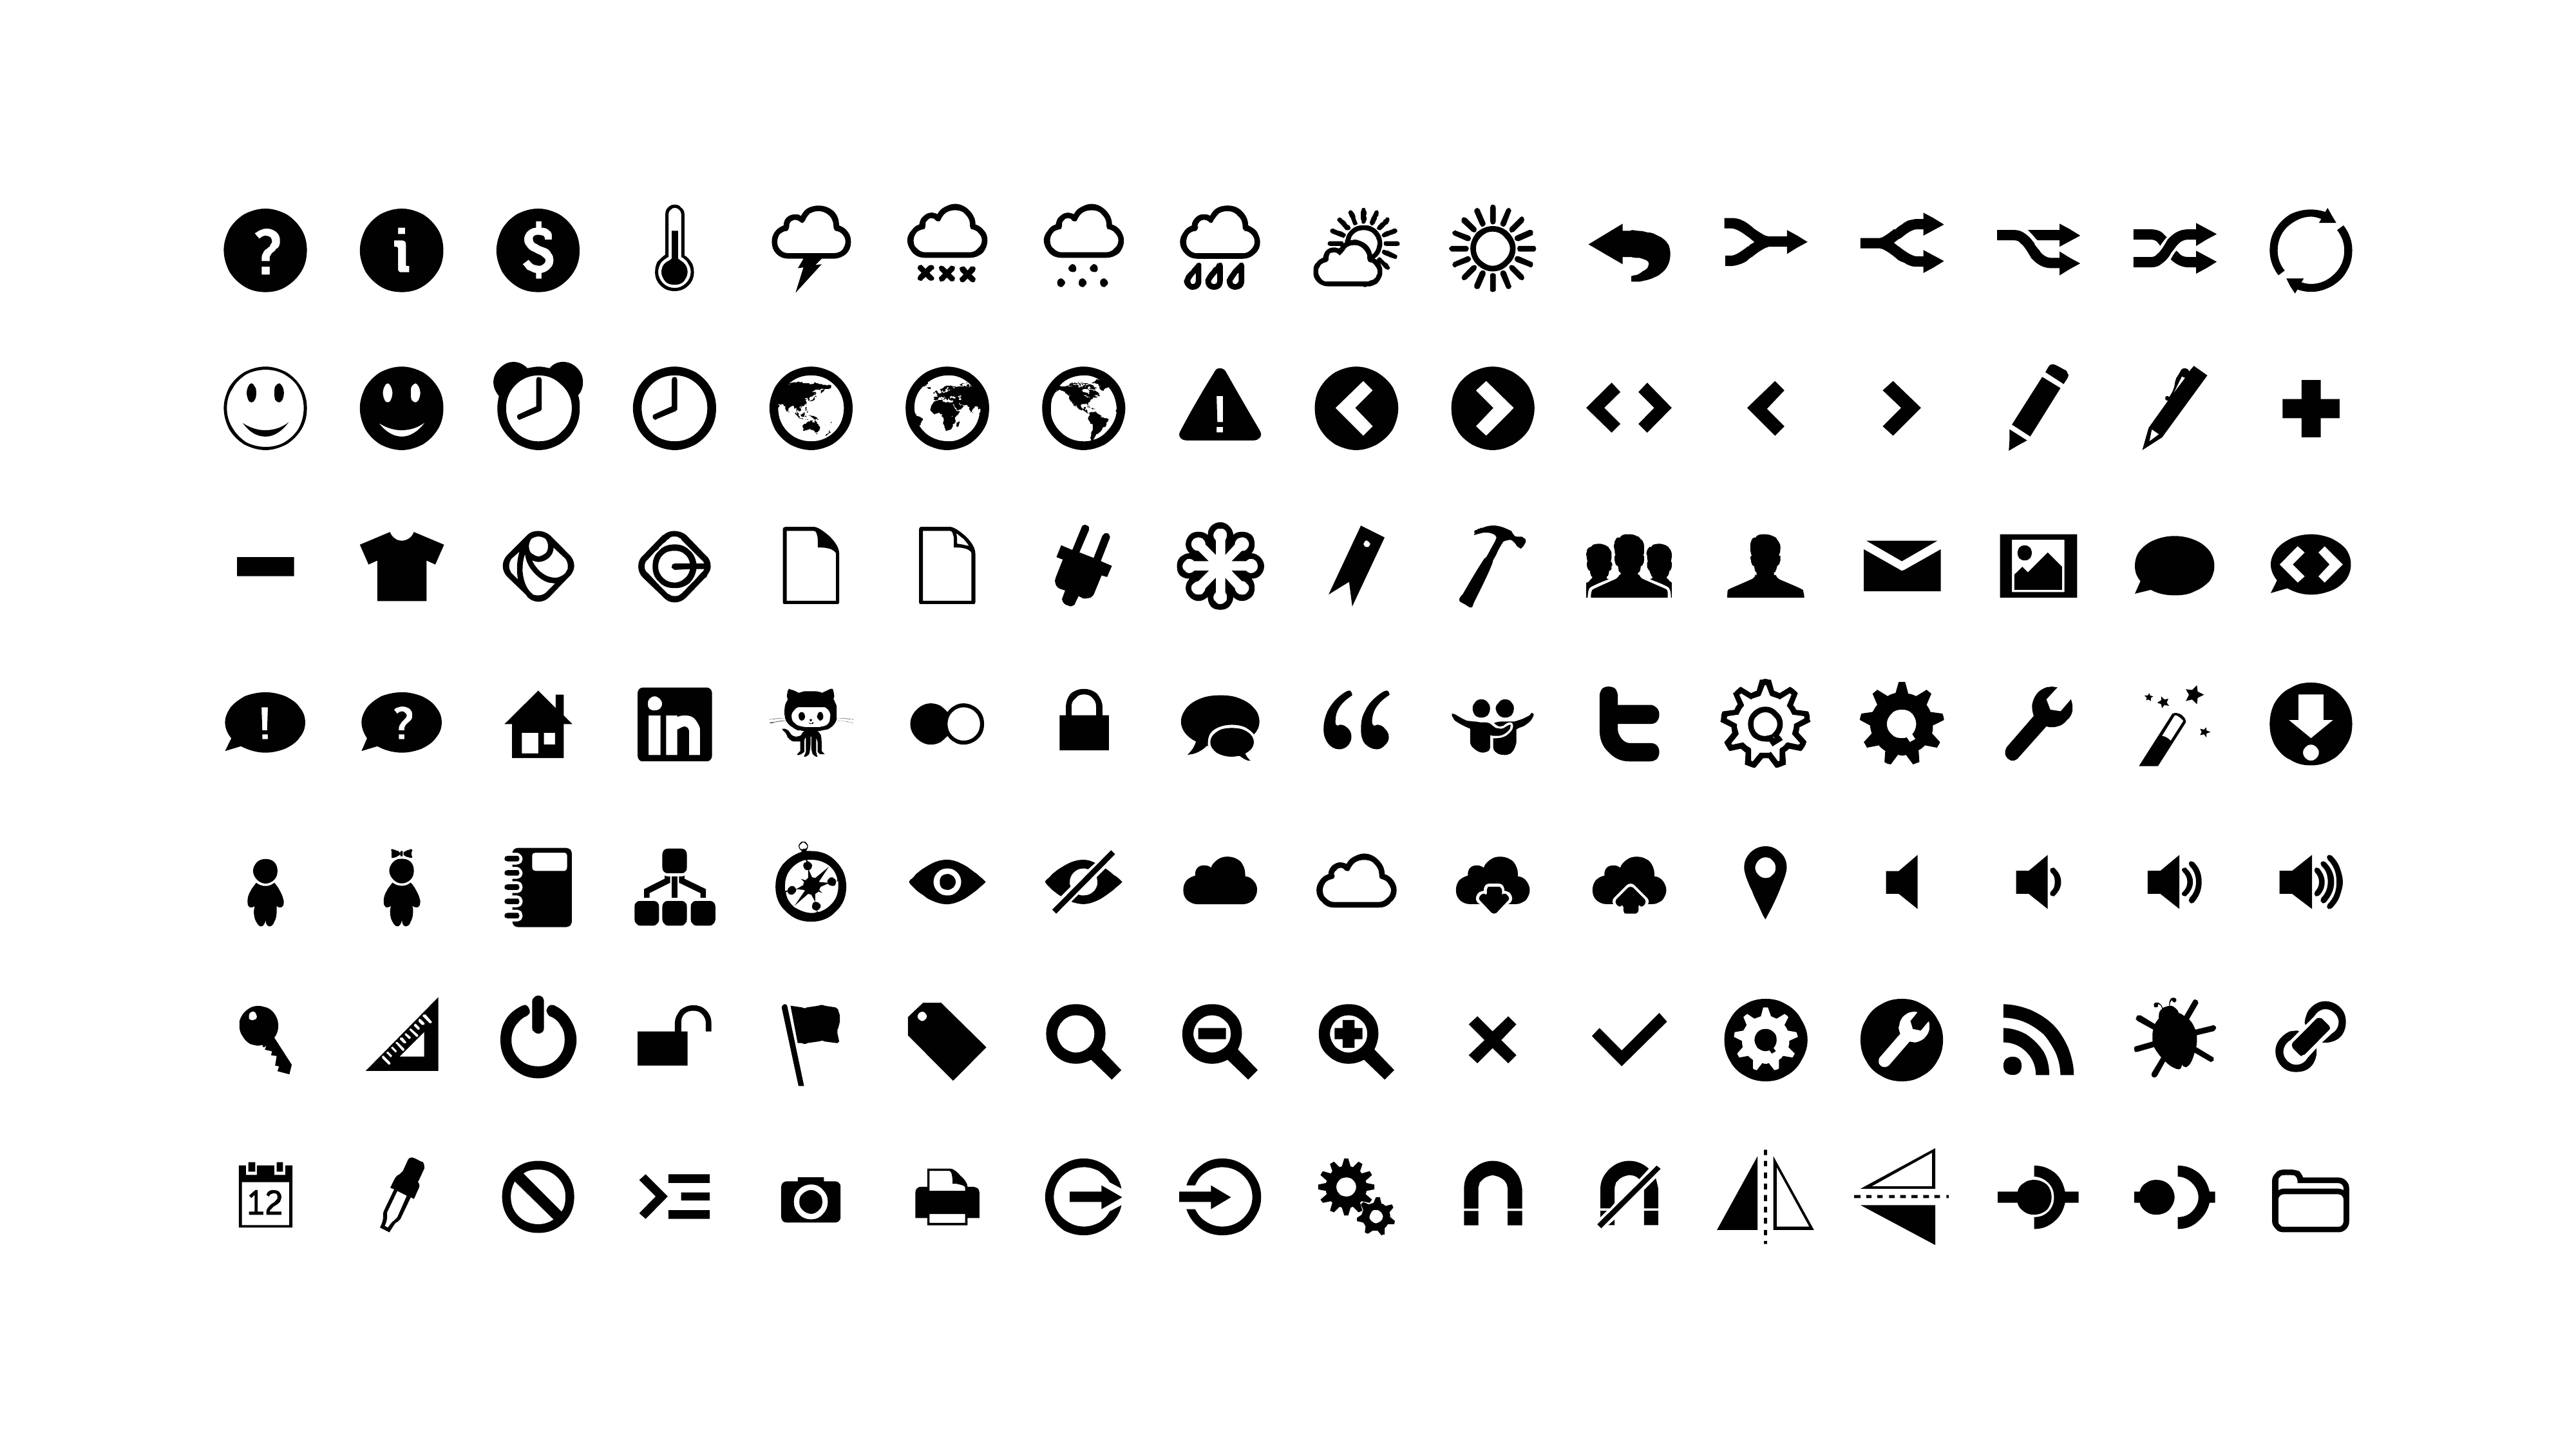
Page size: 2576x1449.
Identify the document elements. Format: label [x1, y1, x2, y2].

text_box [1314, 366, 1399, 450]
text_box [1764, 1172, 1767, 1179]
text_box [2188, 861, 2202, 904]
text_box [1517, 245, 1537, 252]
text_box [1591, 1012, 1667, 1066]
text_box [1057, 278, 1066, 287]
text_box [1179, 1185, 1231, 1209]
text_box [1361, 207, 1367, 224]
text_box [1472, 699, 1490, 718]
text_box [1183, 857, 1258, 905]
text_box [1205, 262, 1223, 290]
text_box [2275, 1030, 2317, 1072]
text_box [1588, 223, 1671, 282]
text_box [1586, 383, 1621, 433]
text_box [2279, 855, 2313, 909]
text_box [1586, 544, 1613, 598]
text_box [1186, 1158, 1262, 1236]
text_box [504, 884, 520, 890]
text_box [2009, 429, 2027, 451]
text_box [1179, 368, 1262, 440]
text_box [1046, 1004, 1122, 1080]
text_box [1592, 857, 1667, 904]
text_box [248, 1162, 256, 1172]
text_box [634, 901, 659, 926]
text_box [662, 848, 687, 873]
text_box [2282, 380, 2340, 438]
text_box [504, 913, 520, 919]
text_box [365, 997, 439, 1071]
text_box [1323, 690, 1352, 750]
text_box [1508, 1211, 1522, 1226]
text_box [1468, 1016, 1517, 1064]
text_box [2142, 366, 2208, 450]
text_box [1866, 1195, 1872, 1198]
text_box [1889, 1195, 1895, 1198]
text_box [2000, 534, 2078, 598]
text_box [2045, 364, 2069, 384]
text_box [1459, 526, 1526, 608]
text_box [769, 366, 853, 450]
text_box [775, 841, 847, 922]
text_box [672, 876, 677, 898]
text_box [681, 1192, 710, 1201]
text_box [1318, 1158, 1396, 1236]
text_box [919, 527, 976, 604]
text_box [225, 692, 305, 753]
text_box [1882, 381, 1921, 436]
text_box [1495, 699, 1514, 718]
text_box [638, 531, 711, 603]
text_box [1313, 210, 1397, 287]
text_box [239, 1006, 292, 1075]
text_box [1764, 1160, 1767, 1166]
text_box [532, 995, 544, 1034]
text_box [655, 204, 694, 292]
text_box [638, 687, 712, 762]
text_box [504, 690, 573, 759]
text_box [2269, 682, 2353, 766]
text_box [389, 858, 414, 884]
text_box [2304, 1001, 2346, 1043]
text_box [2327, 855, 2344, 909]
text_box [2134, 998, 2217, 1077]
text_box [2027, 223, 2081, 247]
text_box [1864, 549, 1941, 592]
text_box [638, 1005, 712, 1066]
text_box [383, 882, 421, 927]
text_box [223, 208, 307, 292]
text_box [2003, 1004, 2074, 1075]
text_box [1184, 262, 1202, 290]
text_box [2286, 225, 2353, 294]
text_box [1451, 366, 1535, 450]
text_box [1042, 366, 1126, 450]
text_box [1180, 205, 1260, 259]
text_box [1615, 886, 1646, 914]
text_box [1747, 381, 1785, 436]
text_box [1052, 850, 1115, 914]
text_box [2133, 223, 2217, 268]
text_box [917, 265, 934, 281]
text_box [782, 527, 840, 604]
text_box [1316, 853, 1397, 908]
text_box [1934, 1195, 1940, 1198]
text_box [2012, 377, 2061, 437]
text_box [2272, 1170, 2349, 1233]
text_box [1452, 714, 1511, 753]
text_box [504, 855, 520, 862]
text_box [496, 208, 580, 292]
text_box [905, 366, 989, 450]
text_box [500, 1005, 577, 1079]
text_box [502, 1160, 574, 1233]
text_box [772, 205, 851, 293]
text_box [223, 366, 307, 450]
text_box [907, 204, 988, 258]
text_box [1068, 264, 1077, 272]
text_box [1078, 278, 1087, 287]
text_box [1449, 245, 1469, 252]
text_box [1490, 204, 1496, 225]
text_box [504, 870, 520, 876]
text_box [1182, 1004, 1258, 1080]
text_box [1859, 681, 1944, 764]
text_box [690, 901, 715, 926]
text_box [276, 1162, 283, 1172]
text_box [1854, 1195, 1861, 1198]
text_box [1210, 728, 1255, 761]
text_box [1724, 998, 1808, 1082]
text_box [238, 1165, 293, 1228]
text_box [2292, 1018, 2331, 1056]
text_box [668, 1210, 710, 1219]
text_box [639, 1174, 668, 1219]
text_box [359, 532, 444, 601]
text_box [2139, 713, 2186, 766]
text_box [1900, 1195, 1906, 1198]
text_box [1383, 241, 1400, 246]
text_box [1059, 688, 1109, 751]
text_box [1997, 230, 2081, 276]
text_box [2016, 855, 2048, 909]
text_box [2269, 207, 2336, 276]
text_box [1646, 544, 1672, 598]
text_box [237, 557, 294, 576]
text_box [1479, 886, 1510, 914]
text_box [1724, 218, 1808, 267]
text_box [1717, 1156, 1758, 1230]
text_box [502, 531, 574, 602]
text_box [1070, 1185, 1122, 1209]
text_box [781, 1177, 841, 1223]
text_box [1597, 1165, 1661, 1229]
text_box [1461, 207, 1533, 289]
text_box [247, 882, 284, 927]
text_box [2157, 696, 2170, 708]
text_box [662, 901, 687, 926]
text_box [1100, 278, 1108, 287]
text_box [907, 1003, 987, 1081]
text_box [668, 1174, 710, 1183]
text_box [252, 858, 278, 884]
text_box [1177, 522, 1264, 610]
text_box [769, 688, 854, 757]
text_box [1861, 1148, 1936, 1189]
text_box [679, 875, 706, 898]
text_box [1361, 690, 1390, 750]
text_box [359, 208, 444, 292]
text_box [1727, 534, 1804, 598]
text_box [2050, 867, 2061, 896]
text_box [2314, 867, 2325, 896]
text_box [909, 859, 986, 905]
text_box [1764, 1195, 1767, 1202]
text_box [1764, 1218, 1767, 1224]
text_box [1452, 256, 1472, 268]
text_box [493, 361, 583, 450]
text_box [1180, 695, 1260, 755]
text_box [1329, 526, 1385, 607]
text_box [2005, 687, 2073, 761]
text_box [2170, 251, 2217, 274]
text_box [1860, 998, 1944, 1082]
text_box [2135, 536, 2215, 596]
text_box [1600, 1160, 1649, 1209]
text_box [1452, 230, 1472, 242]
text_box [1886, 855, 1918, 909]
text_box [390, 849, 413, 858]
text_box [1090, 264, 1098, 272]
text_box [1045, 1158, 1122, 1236]
text_box [1866, 540, 1938, 562]
text_box [2320, 861, 2334, 904]
text_box [2145, 693, 2154, 701]
text_box [1318, 1004, 1395, 1080]
text_box [2034, 1165, 2079, 1229]
text_box [1923, 1195, 1929, 1198]
text_box [1045, 860, 1095, 896]
text_box [790, 1005, 840, 1044]
text_box [632, 366, 716, 450]
text_box [1744, 846, 1787, 920]
text_box [1860, 213, 1944, 273]
text_box [1764, 1183, 1767, 1189]
text_box [781, 1004, 804, 1086]
text_box [2186, 685, 2204, 705]
text_box [1877, 1195, 1883, 1198]
text_box [1226, 262, 1245, 290]
text_box [1490, 272, 1496, 292]
text_box [361, 692, 442, 753]
text_box [960, 266, 976, 283]
text_box [504, 898, 520, 904]
text_box [1861, 1205, 1936, 1245]
text_box [1911, 1195, 1918, 1198]
text_box [1720, 679, 1811, 768]
text_box [512, 848, 572, 927]
text_box [915, 1168, 980, 1226]
text_box [1638, 383, 1672, 433]
text_box [2134, 1180, 2175, 1215]
text_box [1055, 524, 1112, 607]
text_box [1493, 712, 1534, 755]
text_box [939, 265, 955, 282]
text_box [1464, 1211, 1479, 1226]
text_box [2181, 867, 2193, 896]
text_box [1998, 1180, 2052, 1215]
text_box [359, 366, 444, 450]
text_box [1071, 868, 1122, 904]
text_box [2147, 855, 2180, 909]
text_box [2200, 727, 2211, 738]
text_box [1455, 857, 1530, 904]
text_box [2177, 1165, 2215, 1229]
text_box [1764, 1150, 1767, 1155]
text_box [644, 875, 670, 898]
text_box [1464, 1160, 1522, 1209]
text_box [1764, 1229, 1767, 1236]
text_box [380, 1157, 424, 1233]
text_box [2271, 534, 2351, 595]
text_box [1773, 1156, 1814, 1230]
text_box [910, 703, 985, 745]
text_box [1591, 534, 1668, 598]
text_box [1599, 687, 1660, 762]
text_box [1764, 1206, 1767, 1213]
text_box [1043, 204, 1124, 258]
